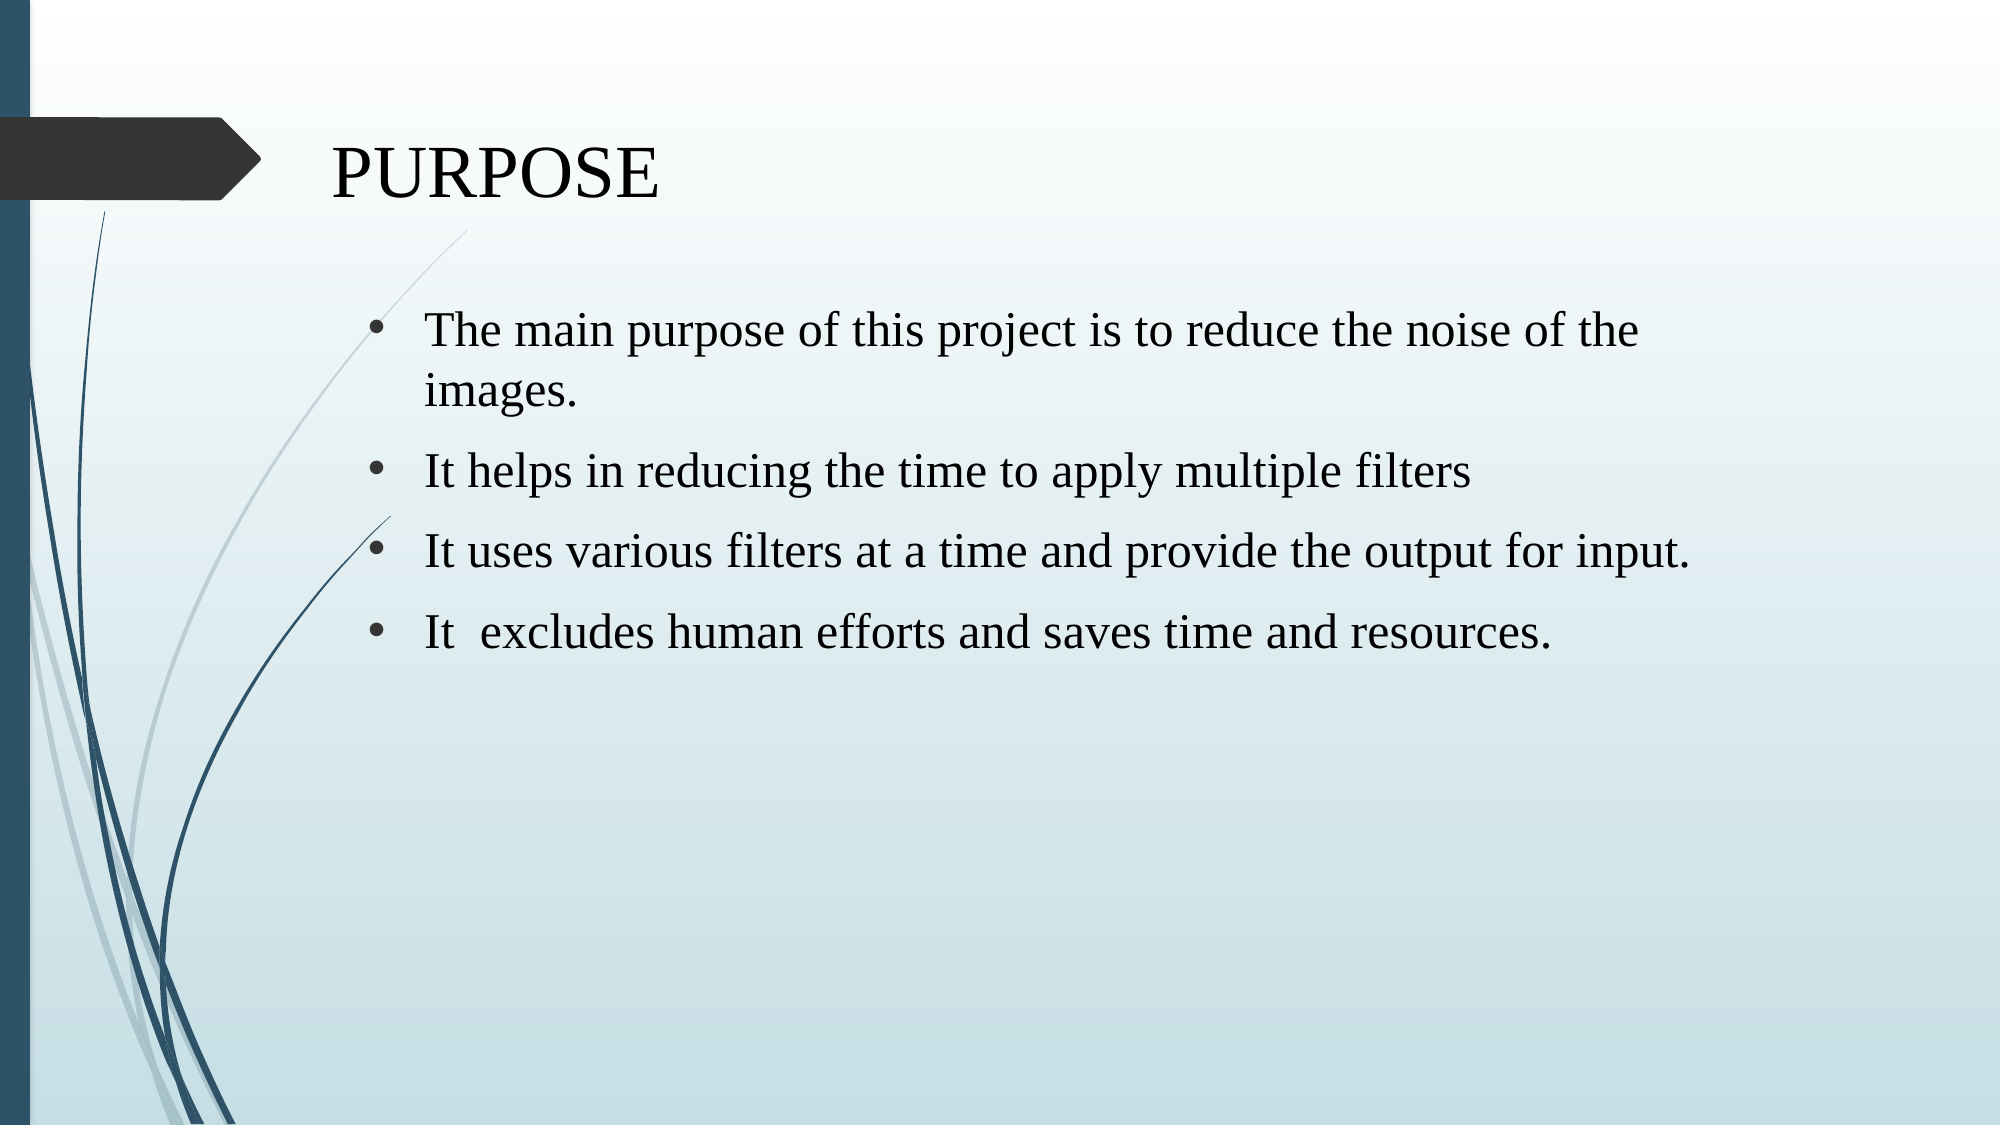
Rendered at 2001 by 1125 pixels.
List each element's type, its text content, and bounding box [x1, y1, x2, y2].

list The main purpose of this project is to reduce the noise of the images. It helps in reducing the time to apply multiple filters It uses various filters at a time and provide the output for input. It excludes human efforts and saves time and resources. [352, 288, 1816, 735]
title PURPOSE [316, 115, 1779, 326]
